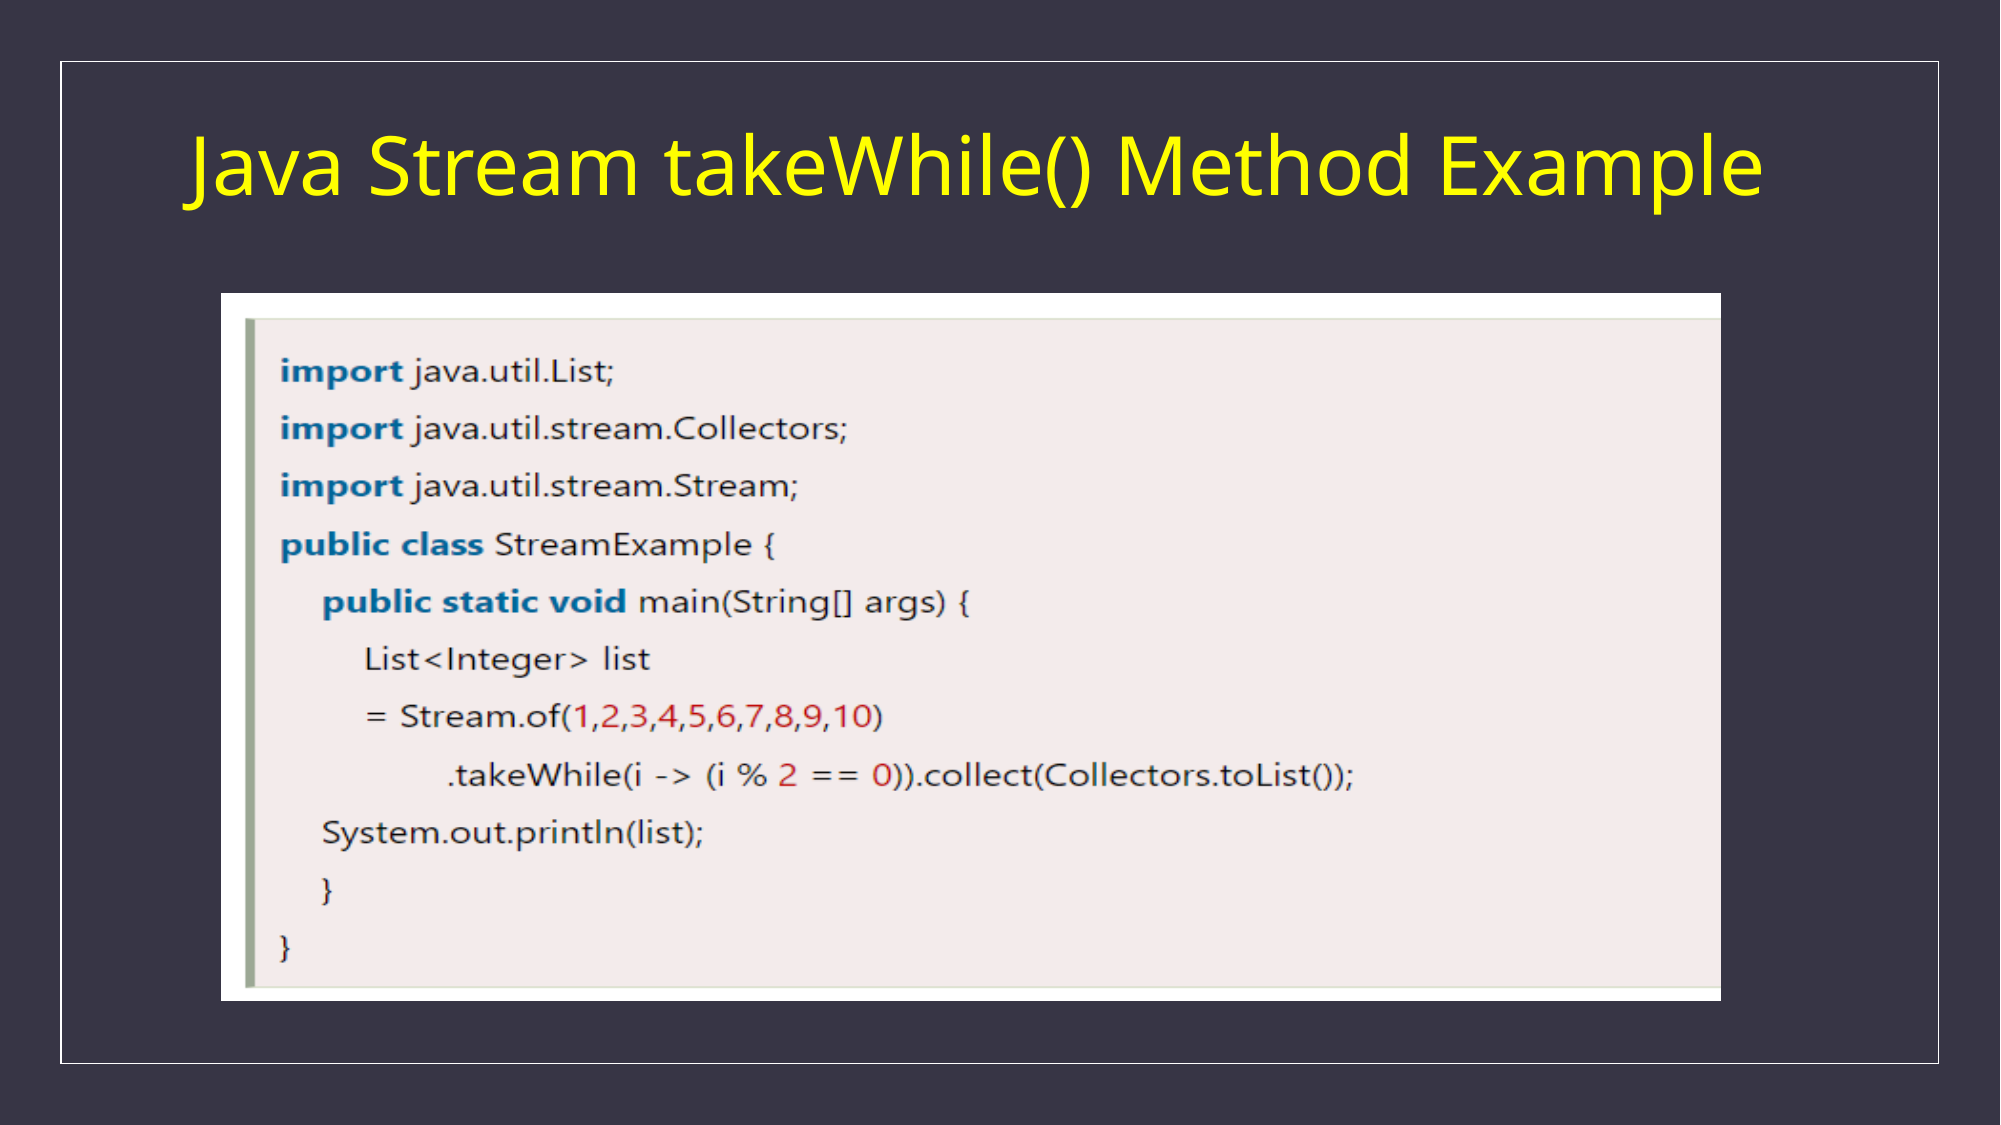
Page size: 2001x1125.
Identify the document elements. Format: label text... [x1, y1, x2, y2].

title Java Stream takeWhile() Method Example [174, 105, 1825, 331]
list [221, 293, 1721, 1001]
